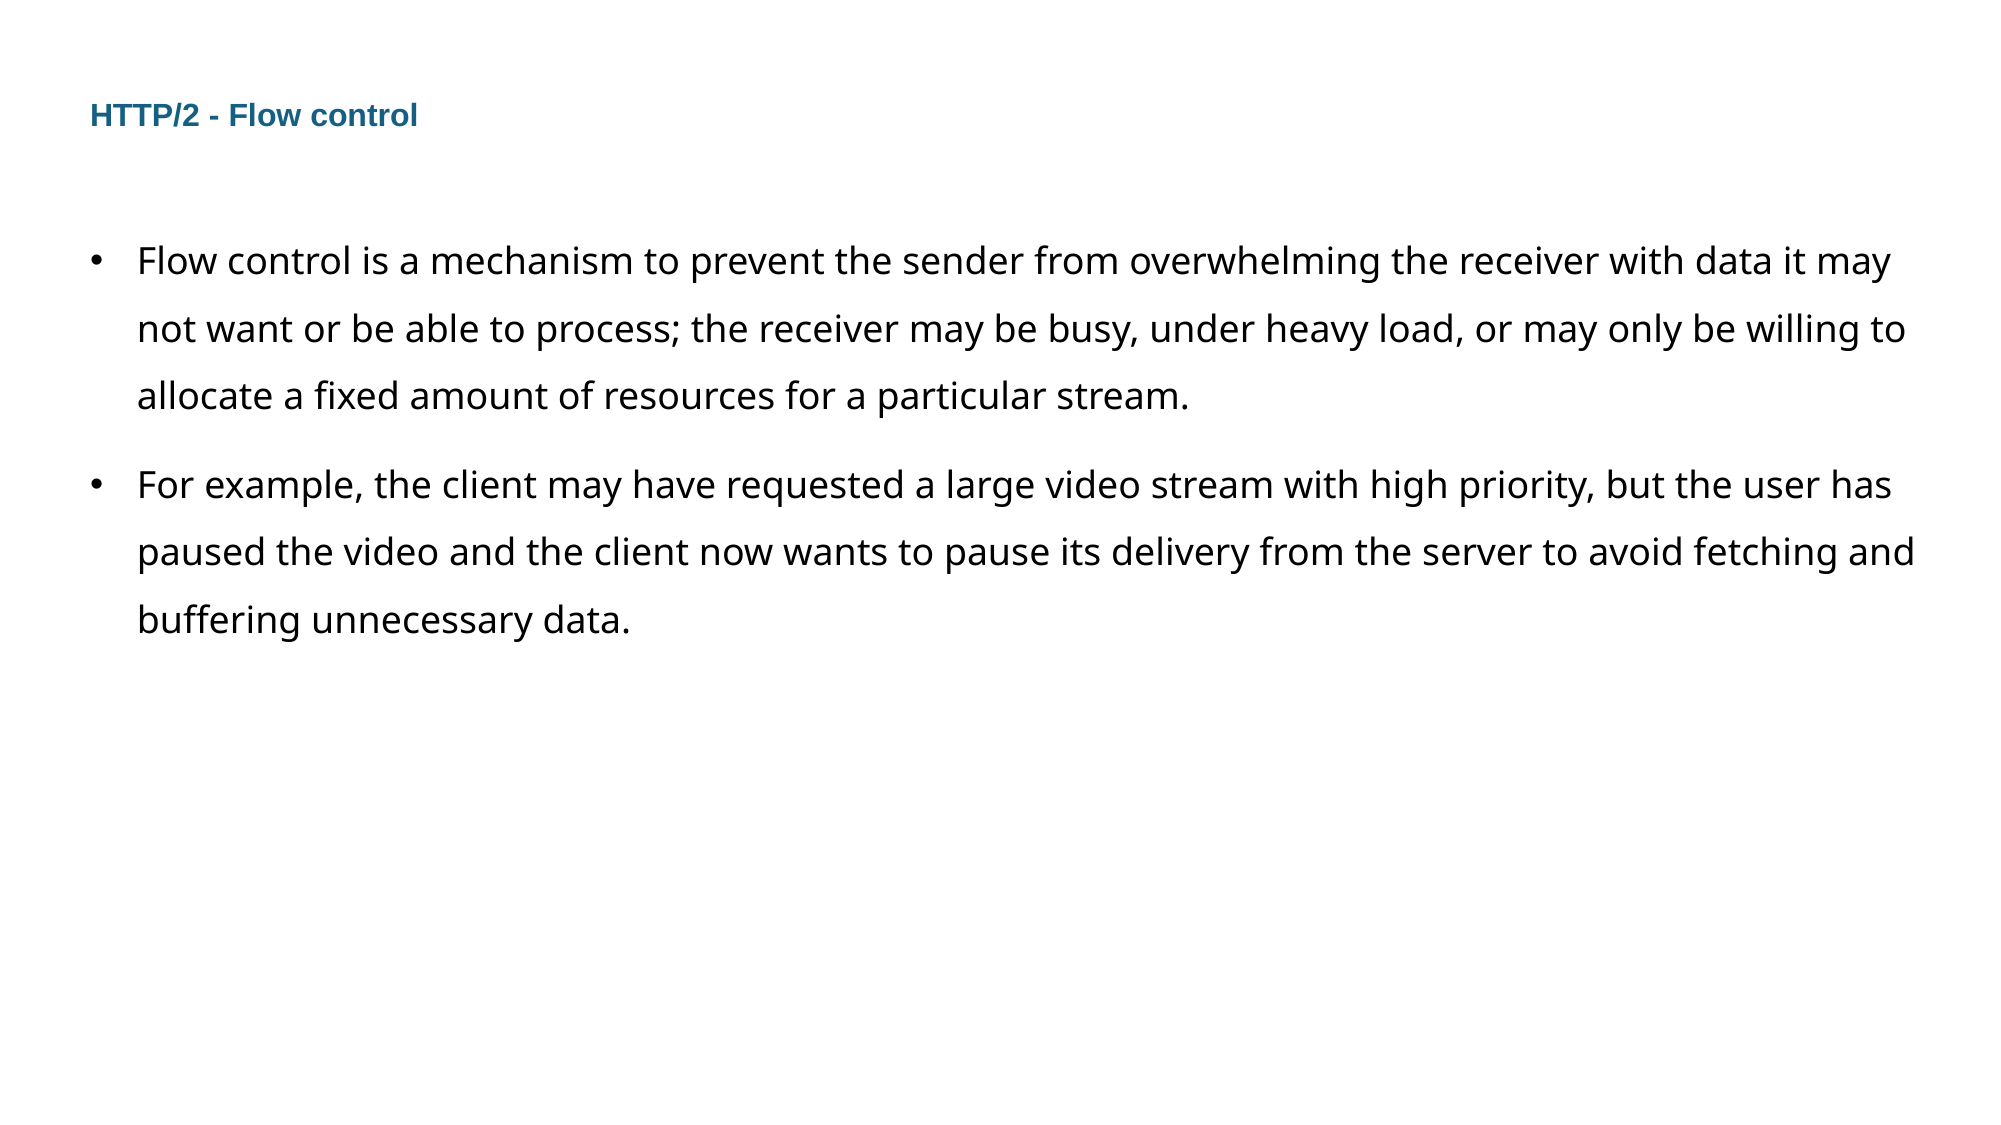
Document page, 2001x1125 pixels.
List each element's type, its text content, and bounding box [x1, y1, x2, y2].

list Flow control is a mechanism to prevent the sender from overwhelming the receiver with data it may not want or be able to process; the receiver may be busy, under heavy load, or may only be willing to allocate a fixed amount of resources for a particular stream. For example, the client may have requested a large video stream with high priority, but the user has paused the video and the client now wants to pause its delivery from the server to avoid fetching and buffering unnecessary data. [75, 207, 1947, 1010]
title HTTP/2 - Flow control [75, 91, 1650, 142]
